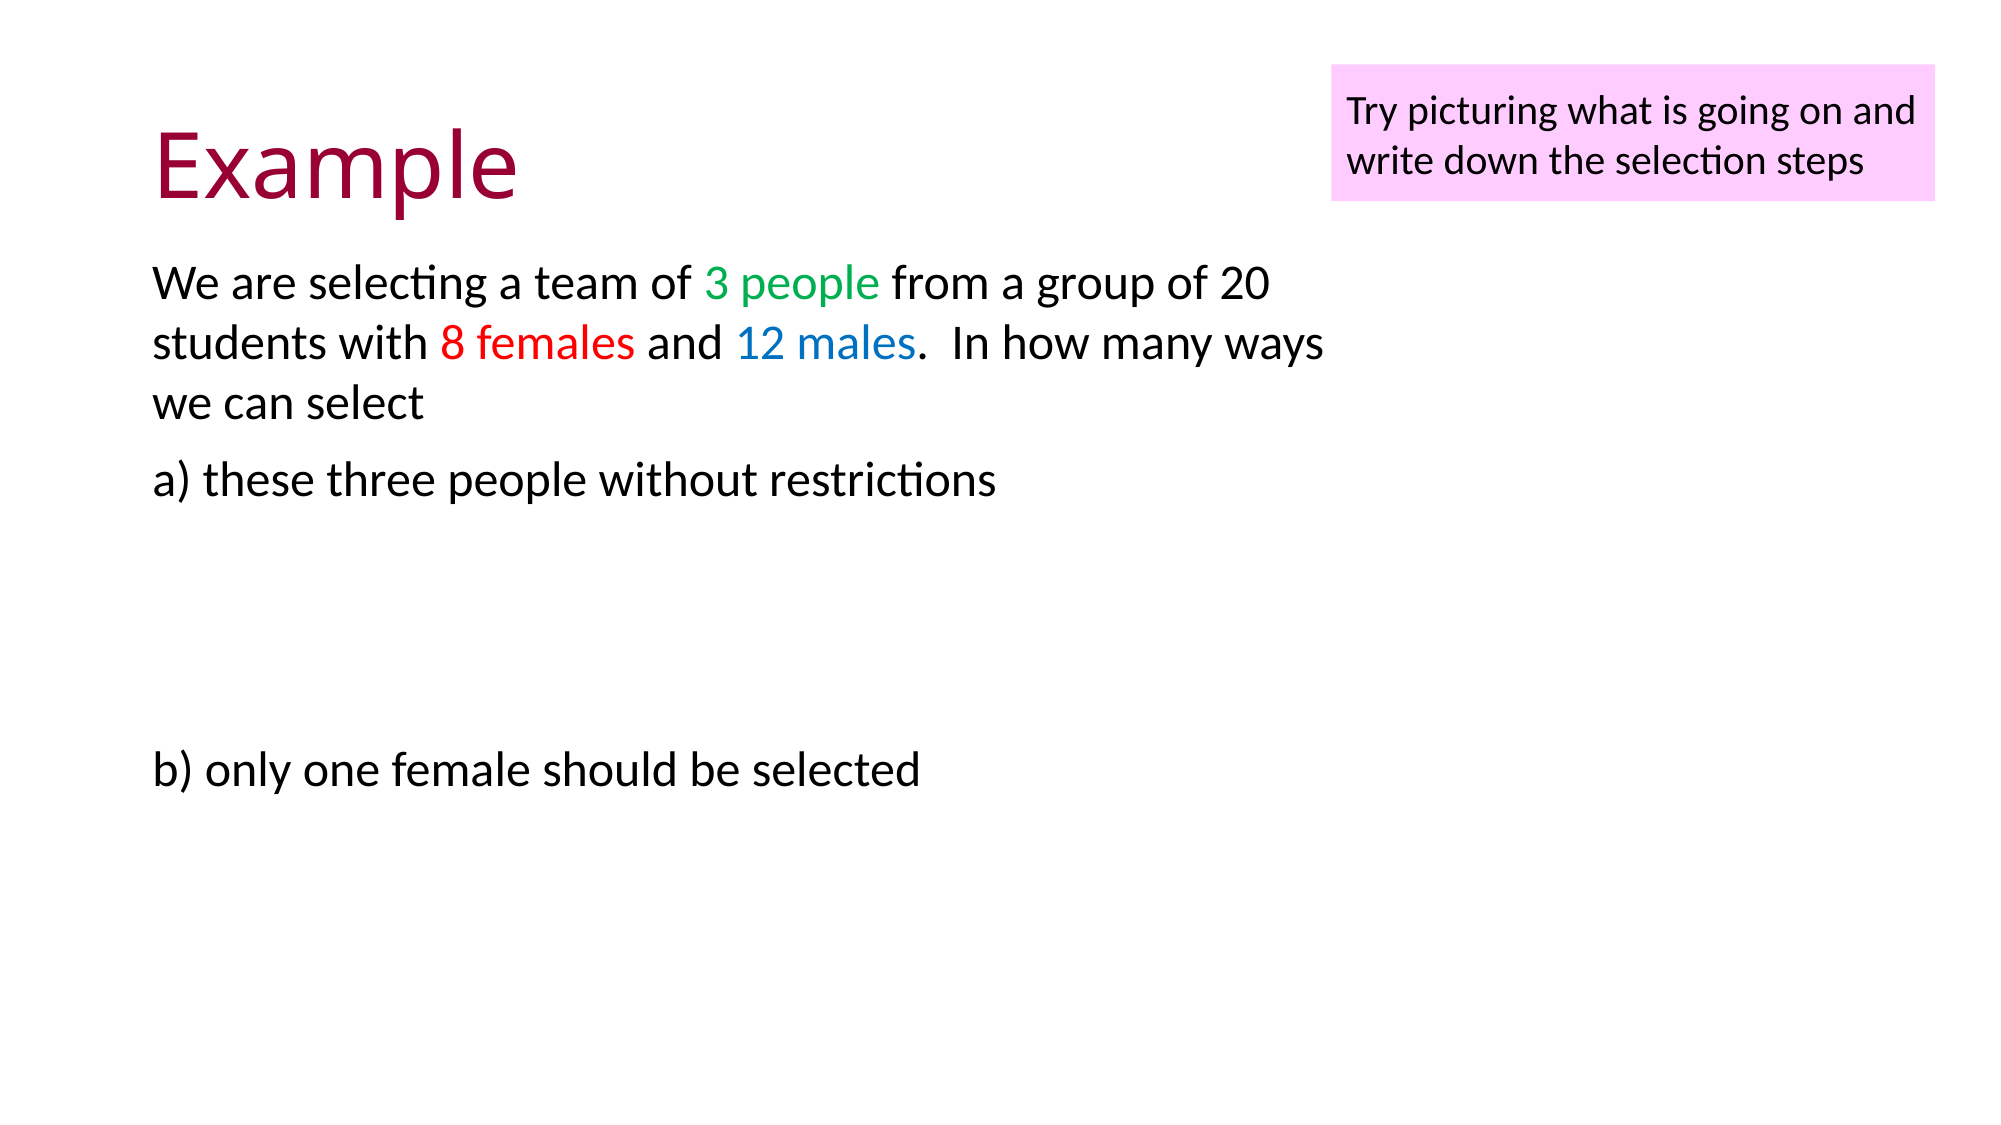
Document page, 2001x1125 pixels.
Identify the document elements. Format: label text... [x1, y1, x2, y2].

text_box b) only one female should be selected [137, 728, 1513, 804]
text_box a) these three people without restrictions [137, 439, 1513, 514]
text_box Try picturing what is going on and write down the selection steps [1330, 63, 1936, 202]
title Example [137, 59, 1332, 242]
text_box We are selecting a team of 3 people from a group of 20 students with 8 females and 12 males. In how many ways we can select [137, 242, 1393, 438]
